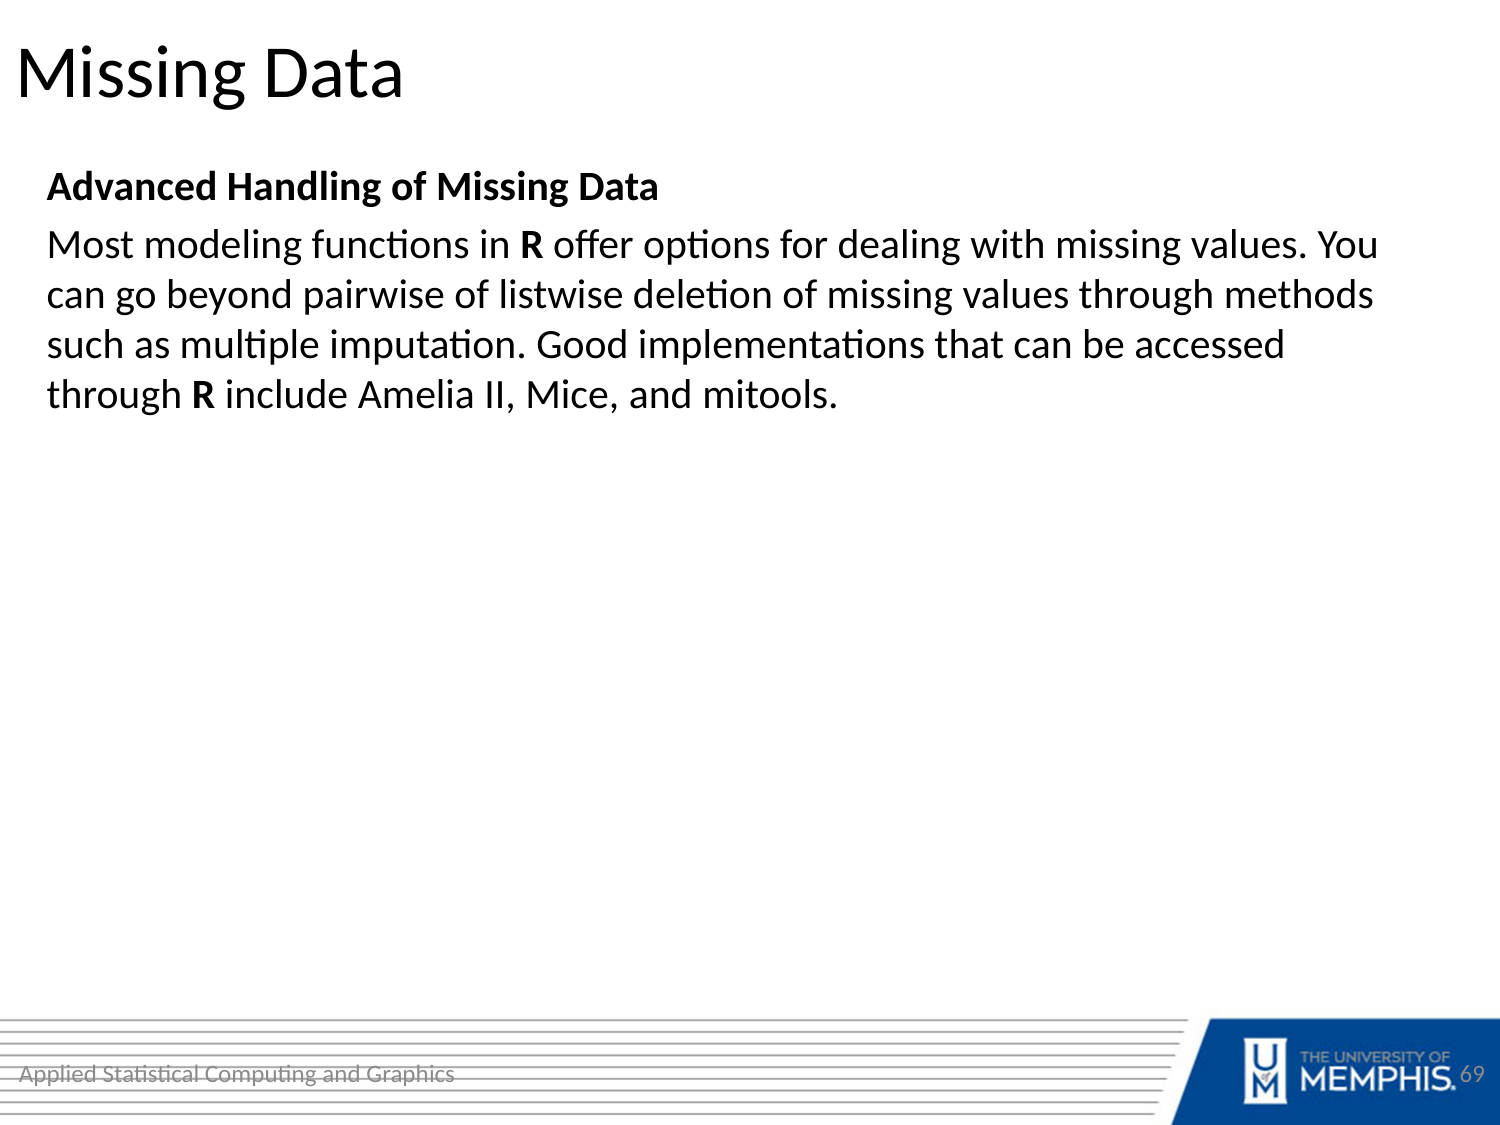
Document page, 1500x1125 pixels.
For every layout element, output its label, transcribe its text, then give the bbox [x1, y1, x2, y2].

text_box Missing Data [0, 1, 1500, 134]
slide_number 69 [1149, 1042, 1500, 1103]
picture [0, 134, 1500, 1125]
footer Applied Statistical Computing and Graphics [0, 1042, 475, 1103]
list Advanced Handling of Missing Data Most modeling functions in R offer options for dealing with missing values. You can go beyond pairwise of listwise deletion of missing values through methods such as multiple imputation. Good implementations that can be accessed through R include Amelia II, Mice, and mitools. [31, 150, 1420, 626]
